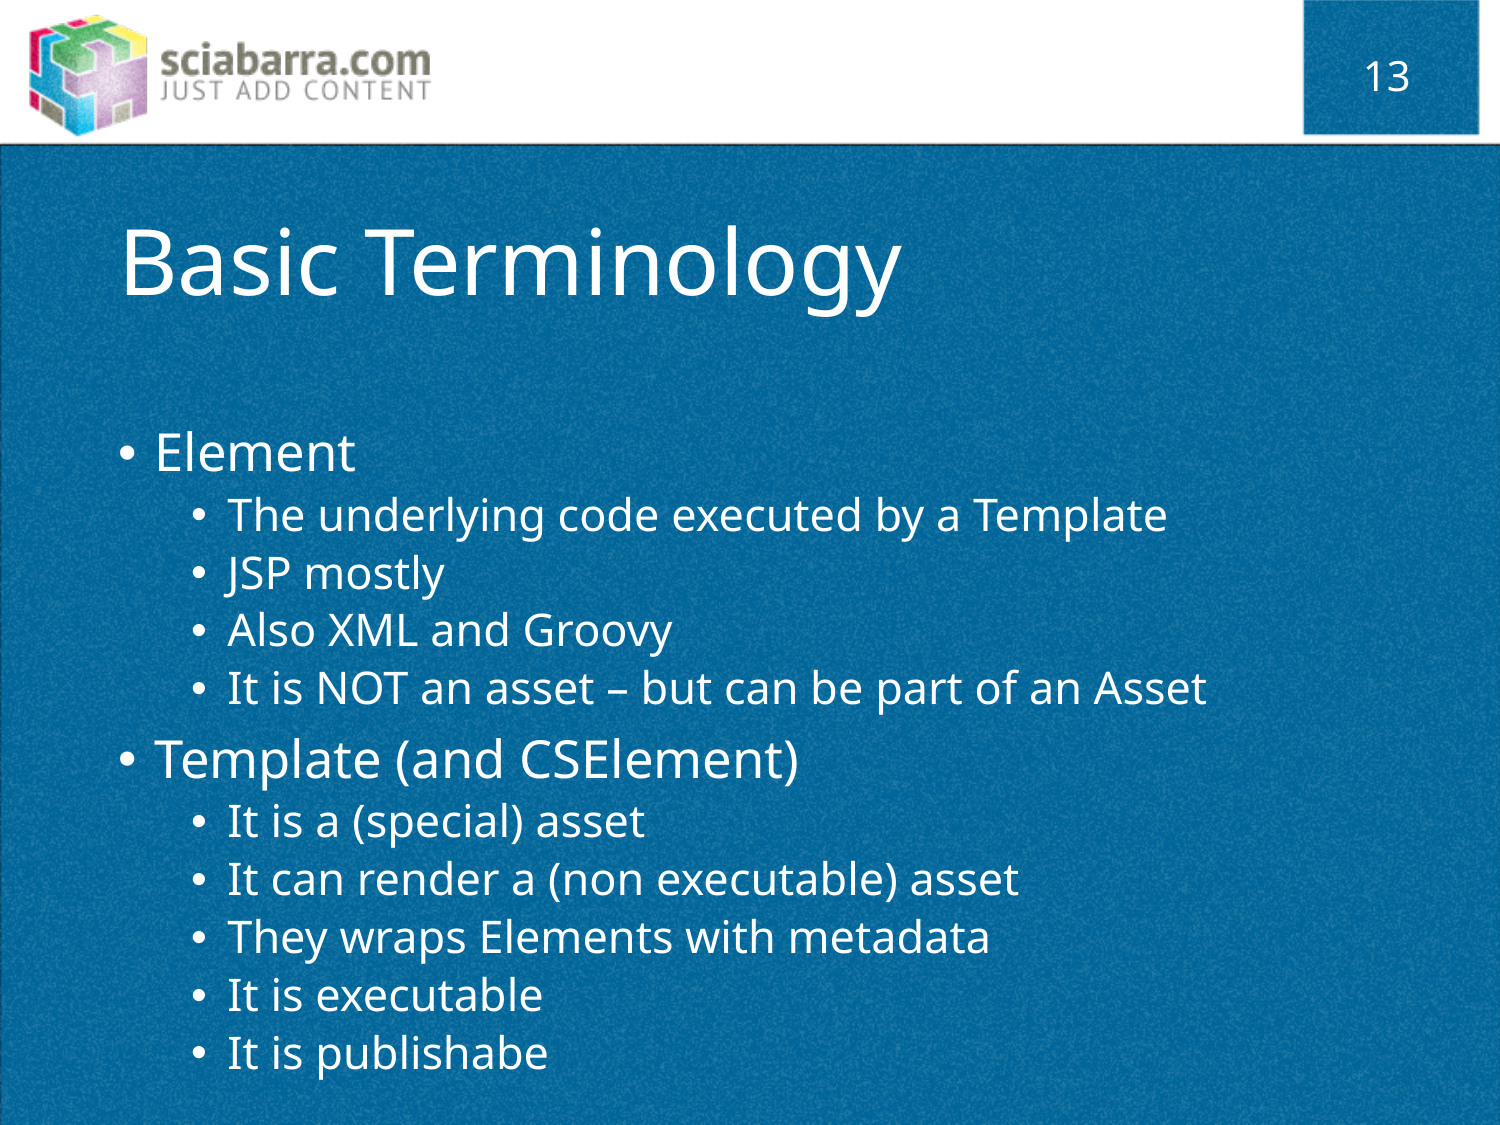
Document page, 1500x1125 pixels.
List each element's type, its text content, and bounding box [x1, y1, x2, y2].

slide_number 13 [1312, 42, 1462, 102]
title Basic Terminology [103, 156, 1397, 375]
list Element The underlying code executed by a Template JSP mostly Also XML and Groovy It is NOT an asset – but can be part of an Asset Template (and CSElement) It is a (special) asset It can render a (non executable) asset They wraps Elements with metadata It is executable It is publishabe [103, 419, 1397, 1088]
picture [0, 0, 1500, 151]
